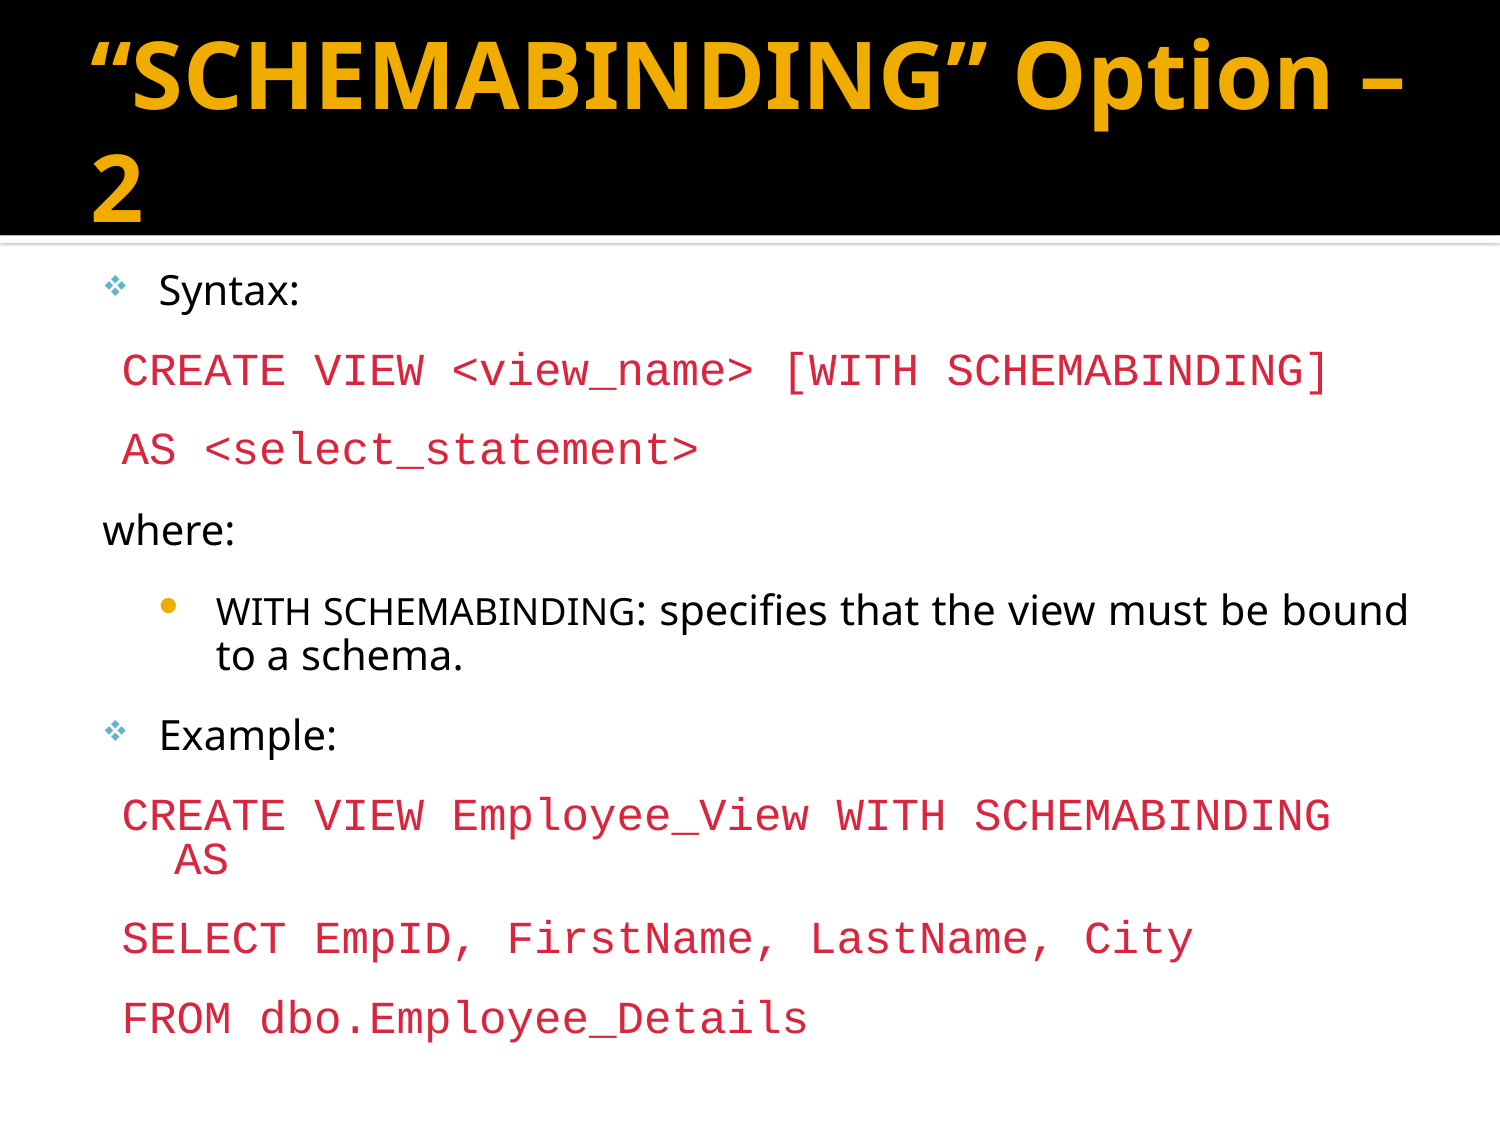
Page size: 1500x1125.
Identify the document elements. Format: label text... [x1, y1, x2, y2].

text_box Syntax: CREATE VIEW <view_name> [WITH SCHEMABINDING] AS <select_statement> where: WITH SCHEMABINDING: specifies that the view must be bound to a schema. Example: CREATE VIEW Employee_View WITH SCHEMABINDING AS SELECT EmpID, FirstName, LastName, City FROM dbo.Employee_Details [87, 262, 1425, 1025]
title “SCHEMABINDING” Option – 2 [75, 25, 1425, 231]
